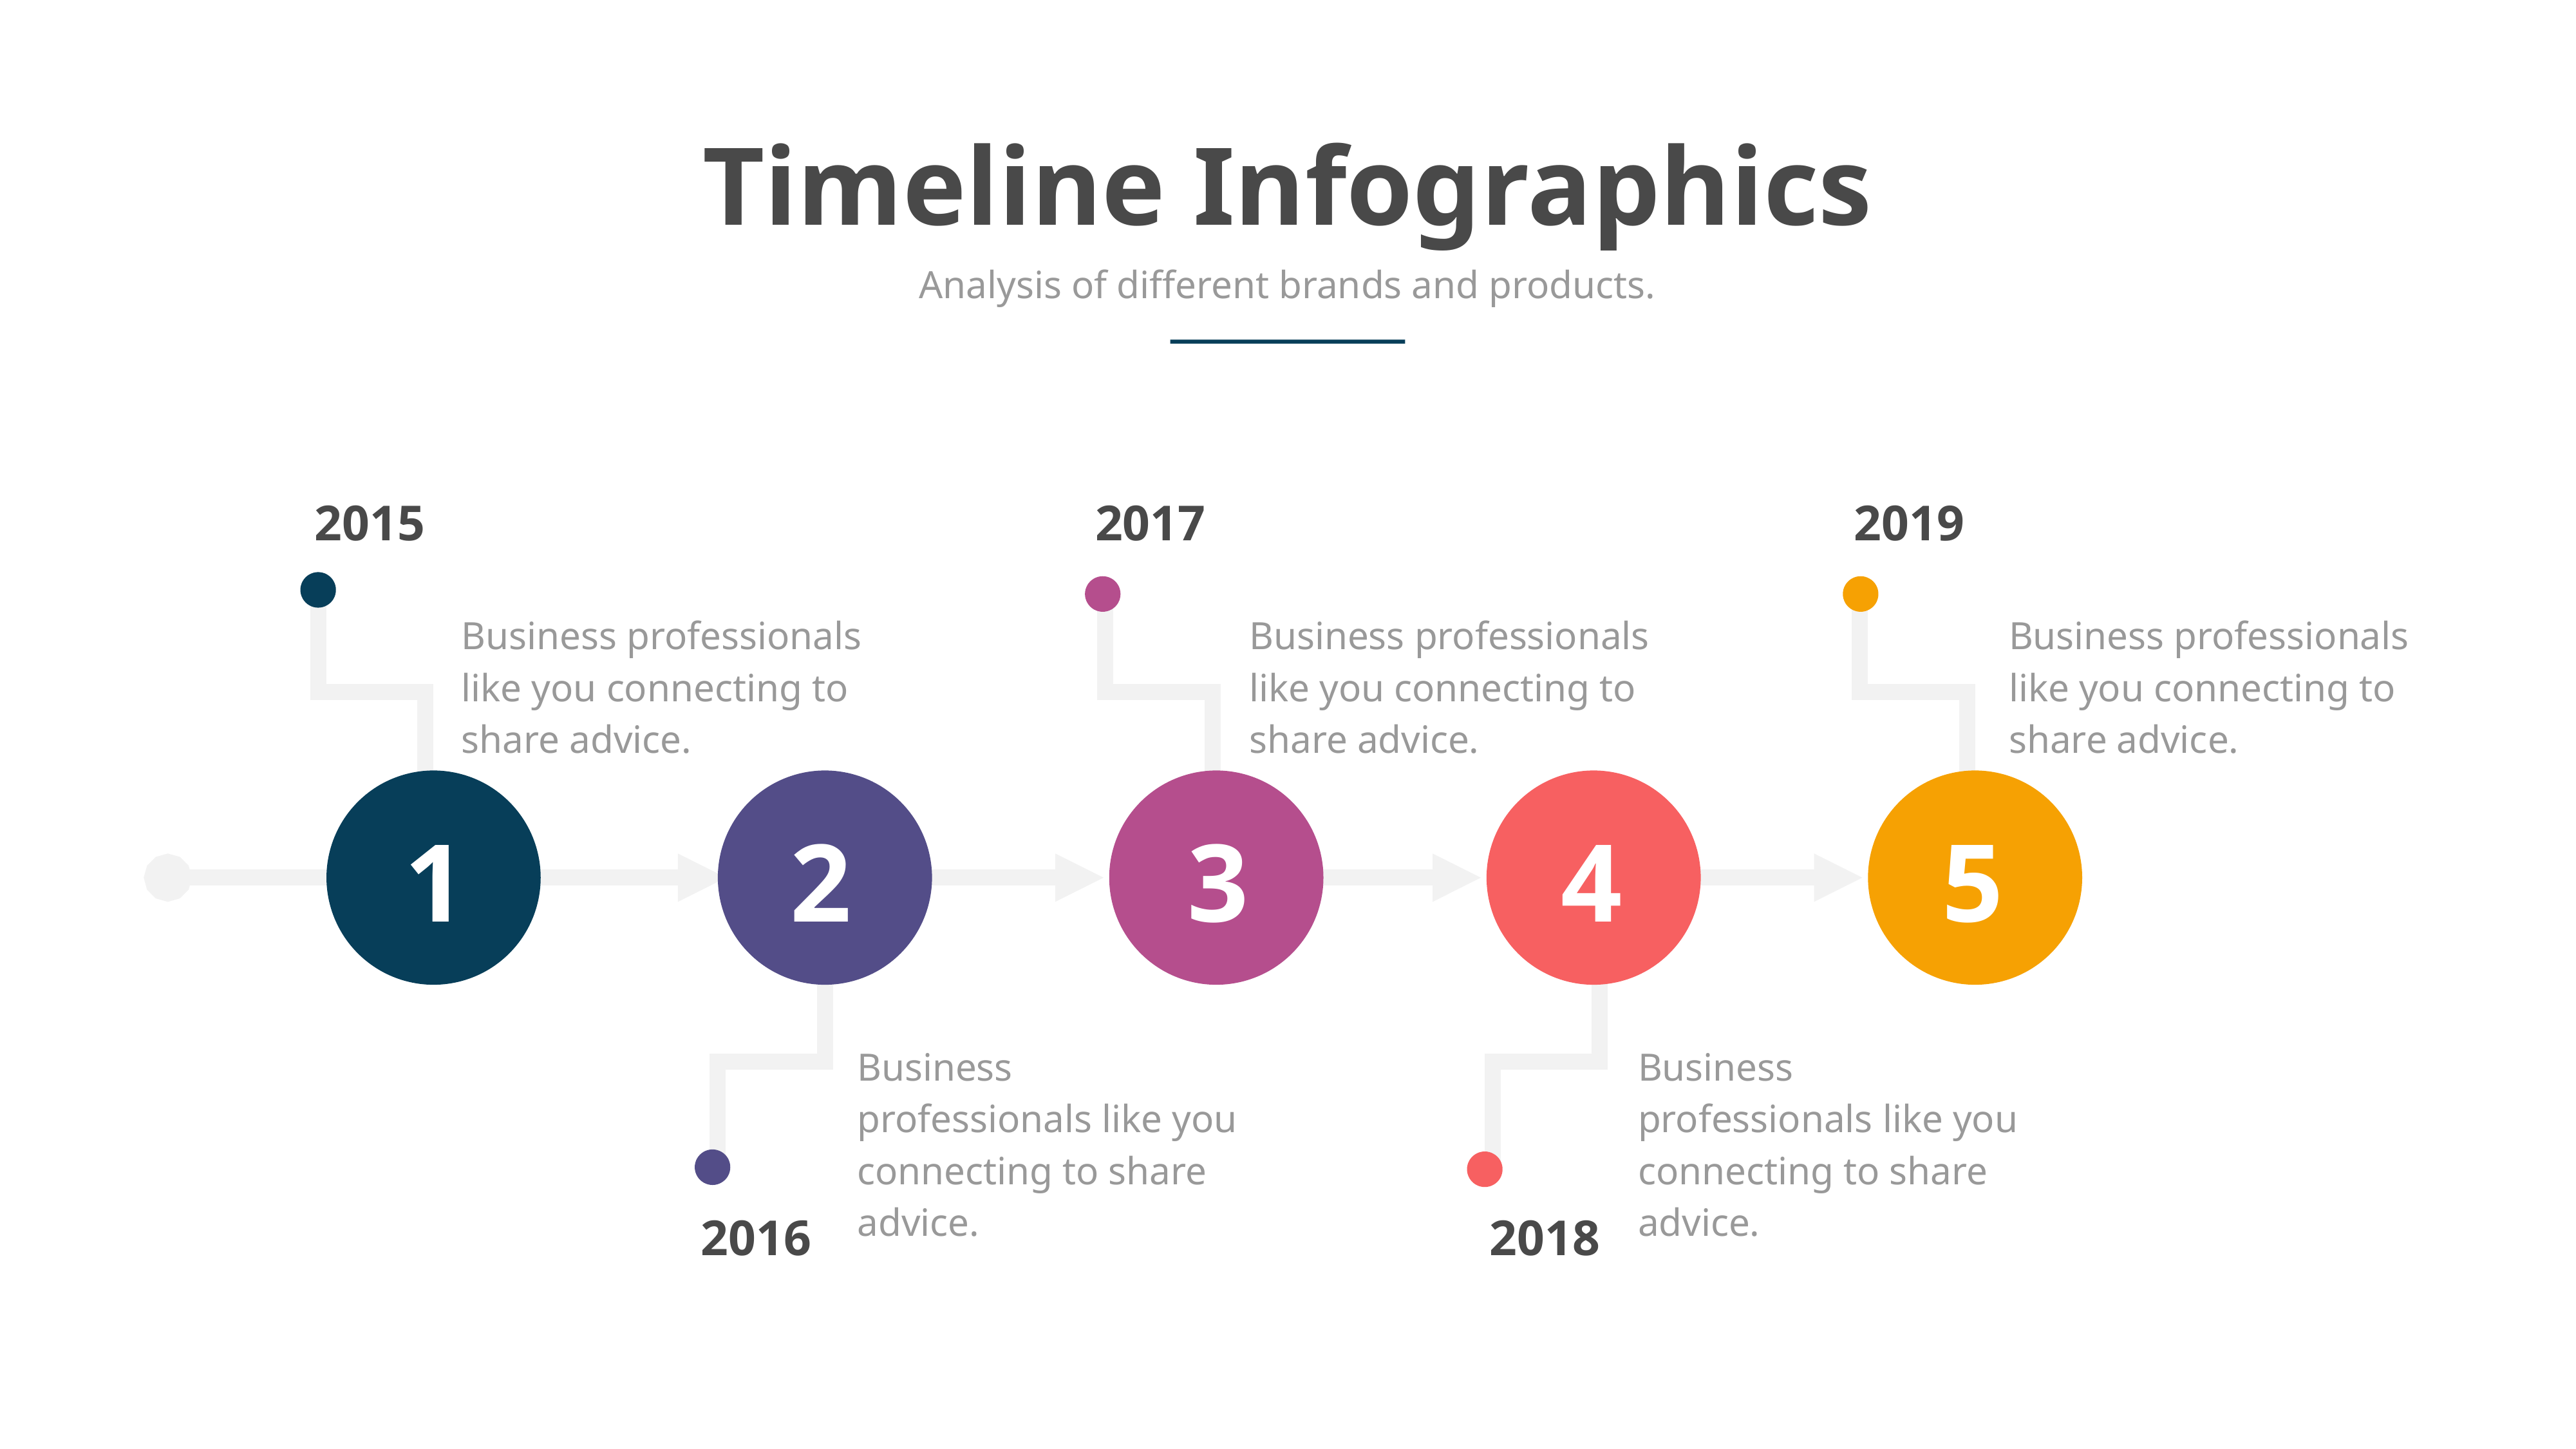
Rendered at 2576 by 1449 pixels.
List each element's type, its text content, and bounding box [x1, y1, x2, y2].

text_box Timeline Infographics [693, 113, 1882, 252]
text_box [1170, 339, 1406, 345]
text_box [167, 487, 2421, 1267]
text_box Analysis of different brands and products. [825, 256, 1749, 311]
